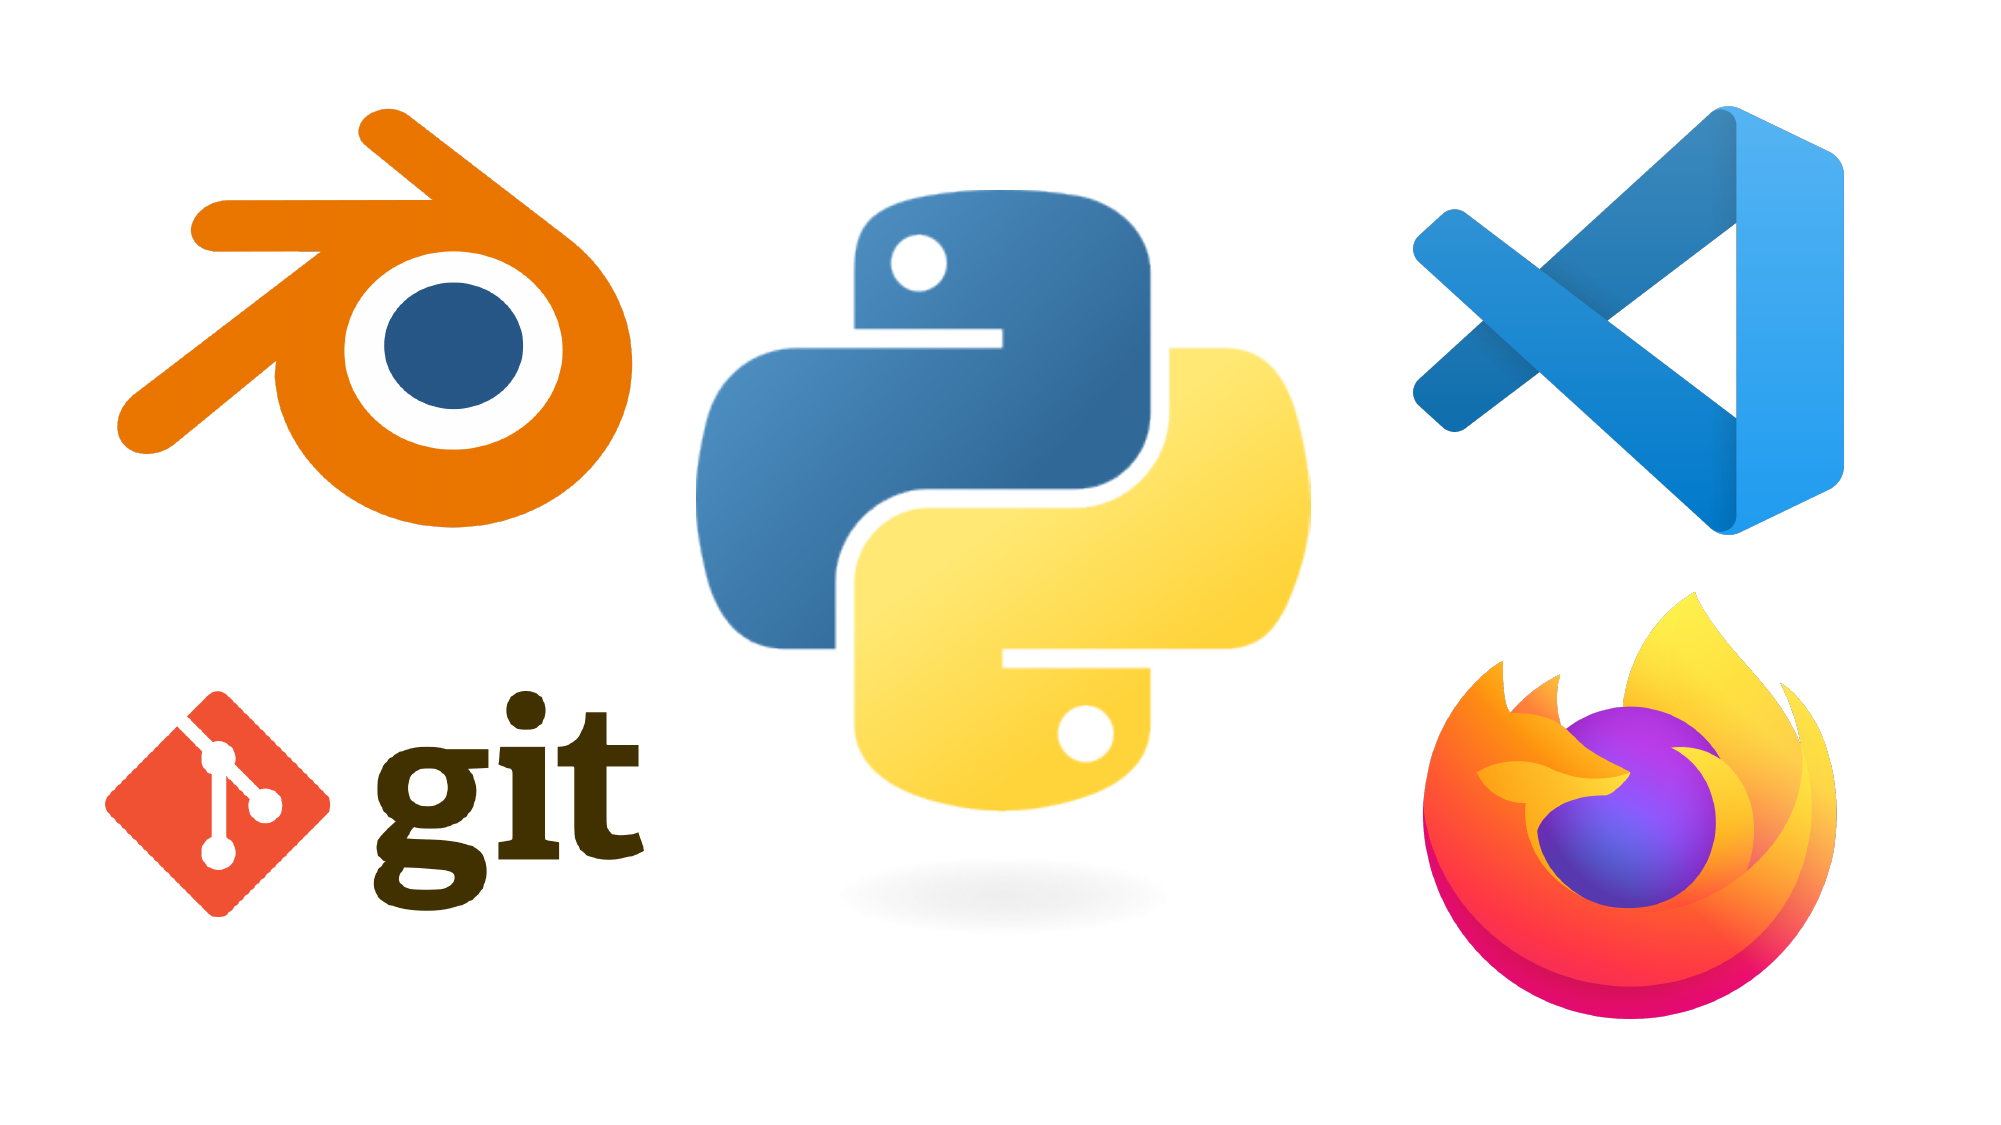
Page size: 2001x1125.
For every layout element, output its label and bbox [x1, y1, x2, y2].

picture [110, 105, 638, 537]
picture [1419, 588, 1838, 1023]
picture [1413, 105, 1844, 537]
list [105, 691, 644, 917]
picture [696, 190, 1311, 935]
